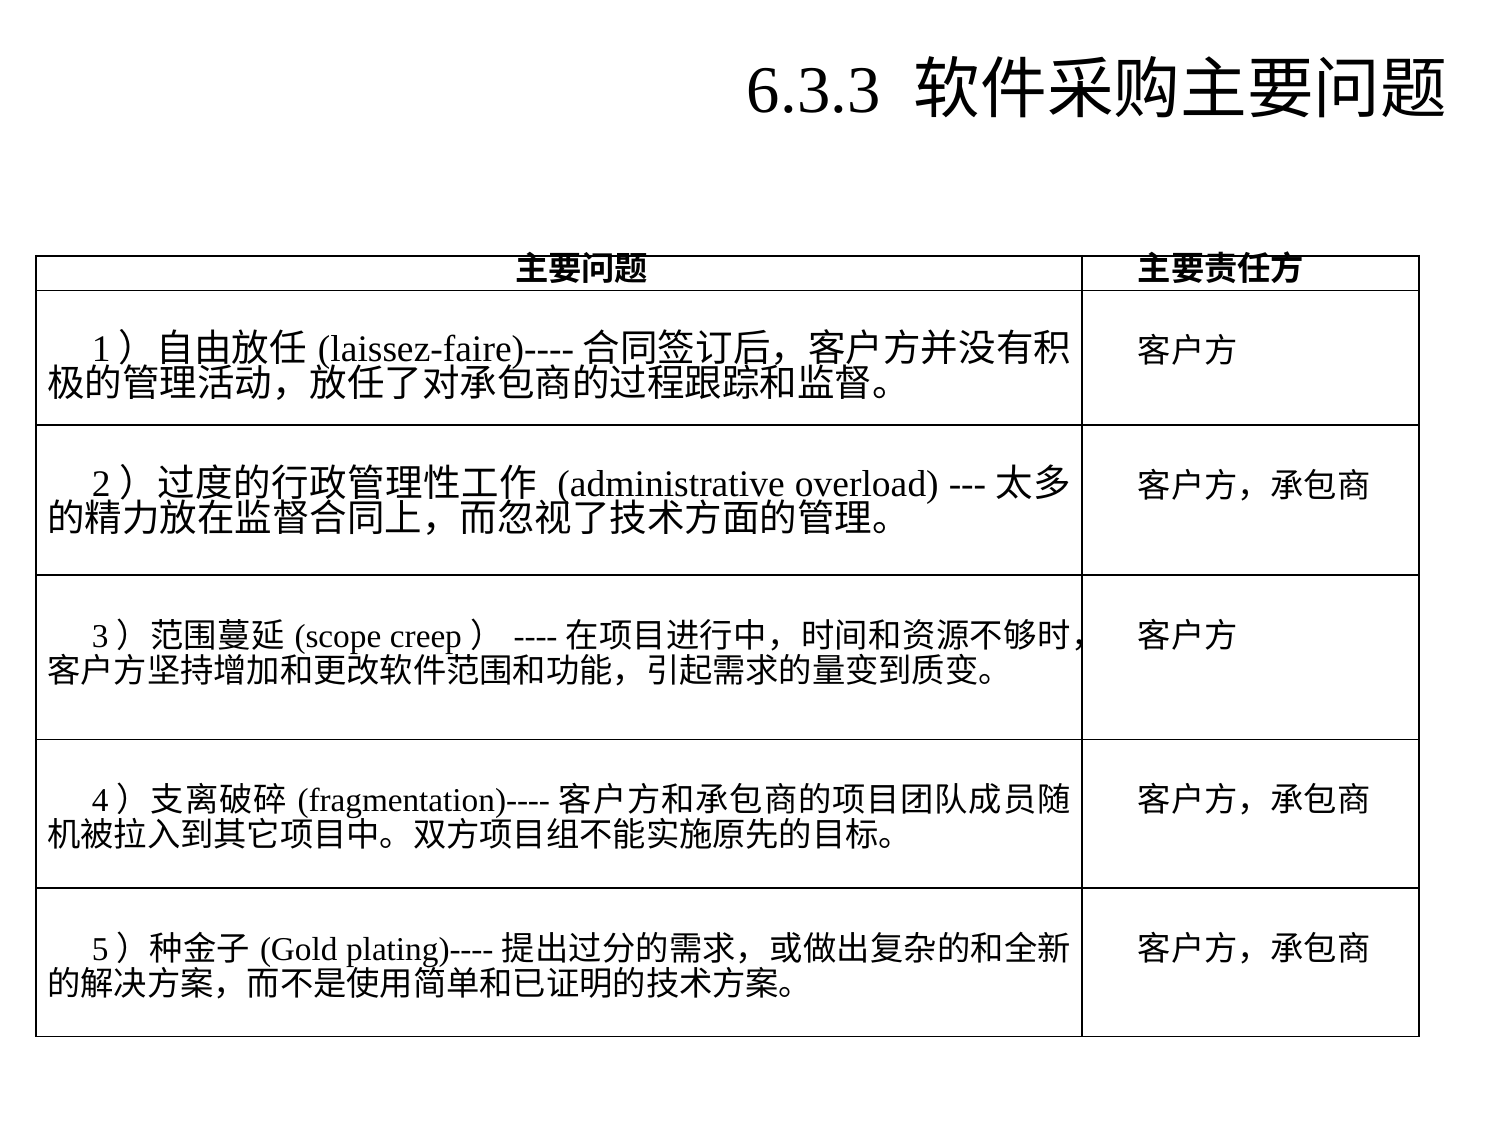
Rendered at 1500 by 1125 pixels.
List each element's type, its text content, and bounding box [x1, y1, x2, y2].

table_cell 5）种金子(Gold plating)----提出过分的需求，或做出复杂的和全新的解决方案，而不是使用简单和已证明的技术方案。 [37, 889, 1081, 1036]
table_cell 客户方 [1083, 291, 1418, 424]
table_cell 客户方，承包商 [1083, 426, 1418, 574]
table_cell 3）范围蔓延(scope creep）----在项目进行中，时间和资源不够时，客户方坚持增加和更改软件范围和功能，引起需求的量变到质变。 [37, 576, 1081, 739]
table_cell 客户方 [1083, 576, 1418, 739]
table_cell 4）支离破碎(fragmentation)----客户方和承包商的项目团队成员随机被拉入到其它项目中。双方项目组不能实施原先的目标。 [37, 740, 1081, 887]
table_cell 1）自由放任(laissez-faire)----合同签订后，客户方并没有积极的管理活动，放任了对承包商的过程跟踪和监督。 [37, 291, 1081, 424]
table_header 主要责任方 [1083, 257, 1418, 290]
table_header 主要问题 [37, 257, 1081, 290]
table_cell 客户方，承包商 [1083, 889, 1418, 1036]
table_cell 客户方，承包商 [1083, 740, 1418, 887]
title 6.3.3 软件采购主要问题 [187, 24, 1463, 147]
table_cell 2）过度的行政管理性工作 (administrative overload) ---太多的精力放在监督合同上，而忽视了技术方面的管理。 [37, 426, 1081, 574]
